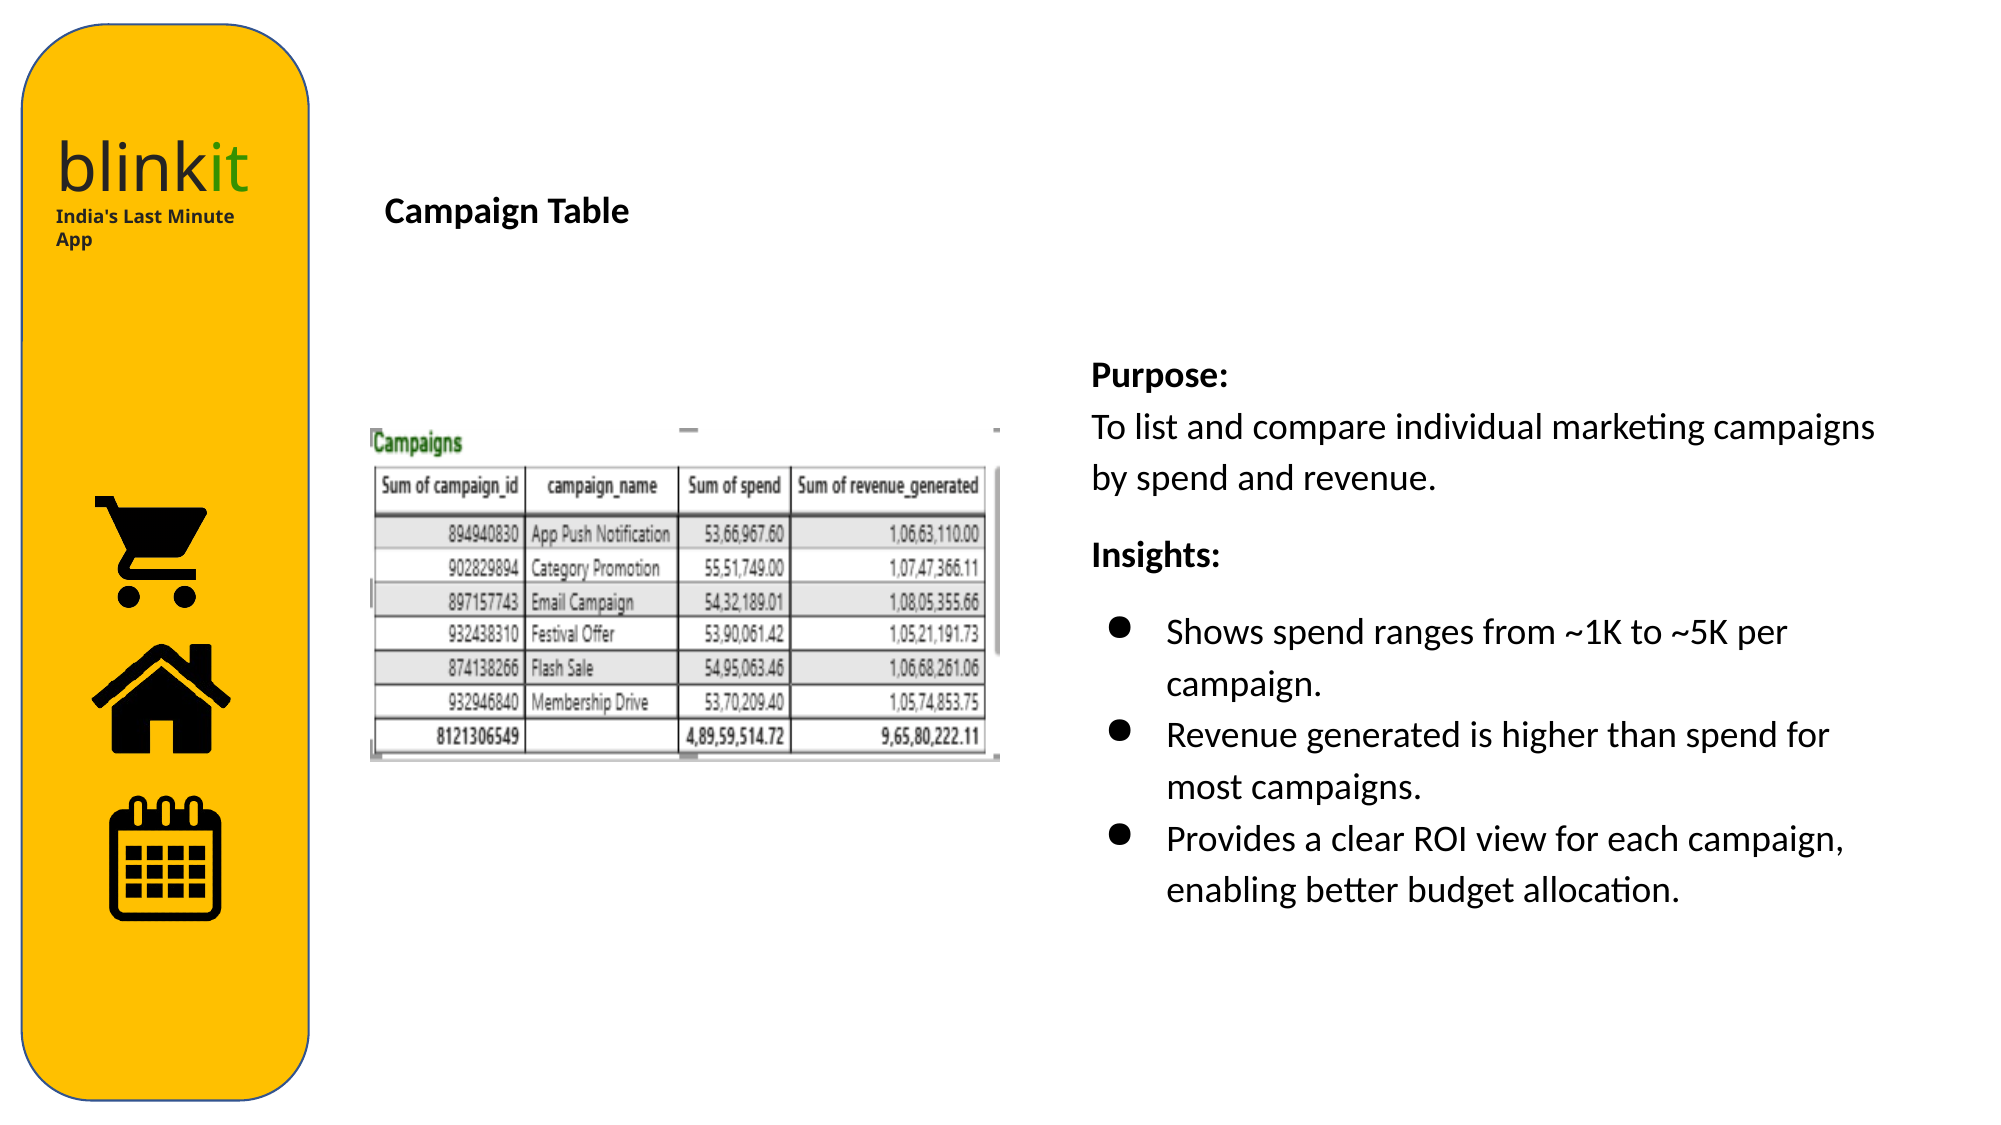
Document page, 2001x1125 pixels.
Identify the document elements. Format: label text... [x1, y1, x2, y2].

picture [370, 428, 1000, 762]
text_box Campaign Table [370, 171, 1371, 239]
text_box [20, 23, 310, 1102]
text_box blinkit India's Last Minute App [41, 117, 283, 258]
picture [91, 628, 231, 768]
picture [95, 496, 207, 608]
picture [95, 788, 235, 928]
text_box Purpose: To list and compare individual marketing campaigns by spend and revenue. Insights: Shows spend ranges from ~1K to ~5K per campaign. Revenue generated is higher than spend for most campaigns. Provides a clear ROI view for each campaign, enabling better budget allocation. [1076, 335, 1905, 918]
